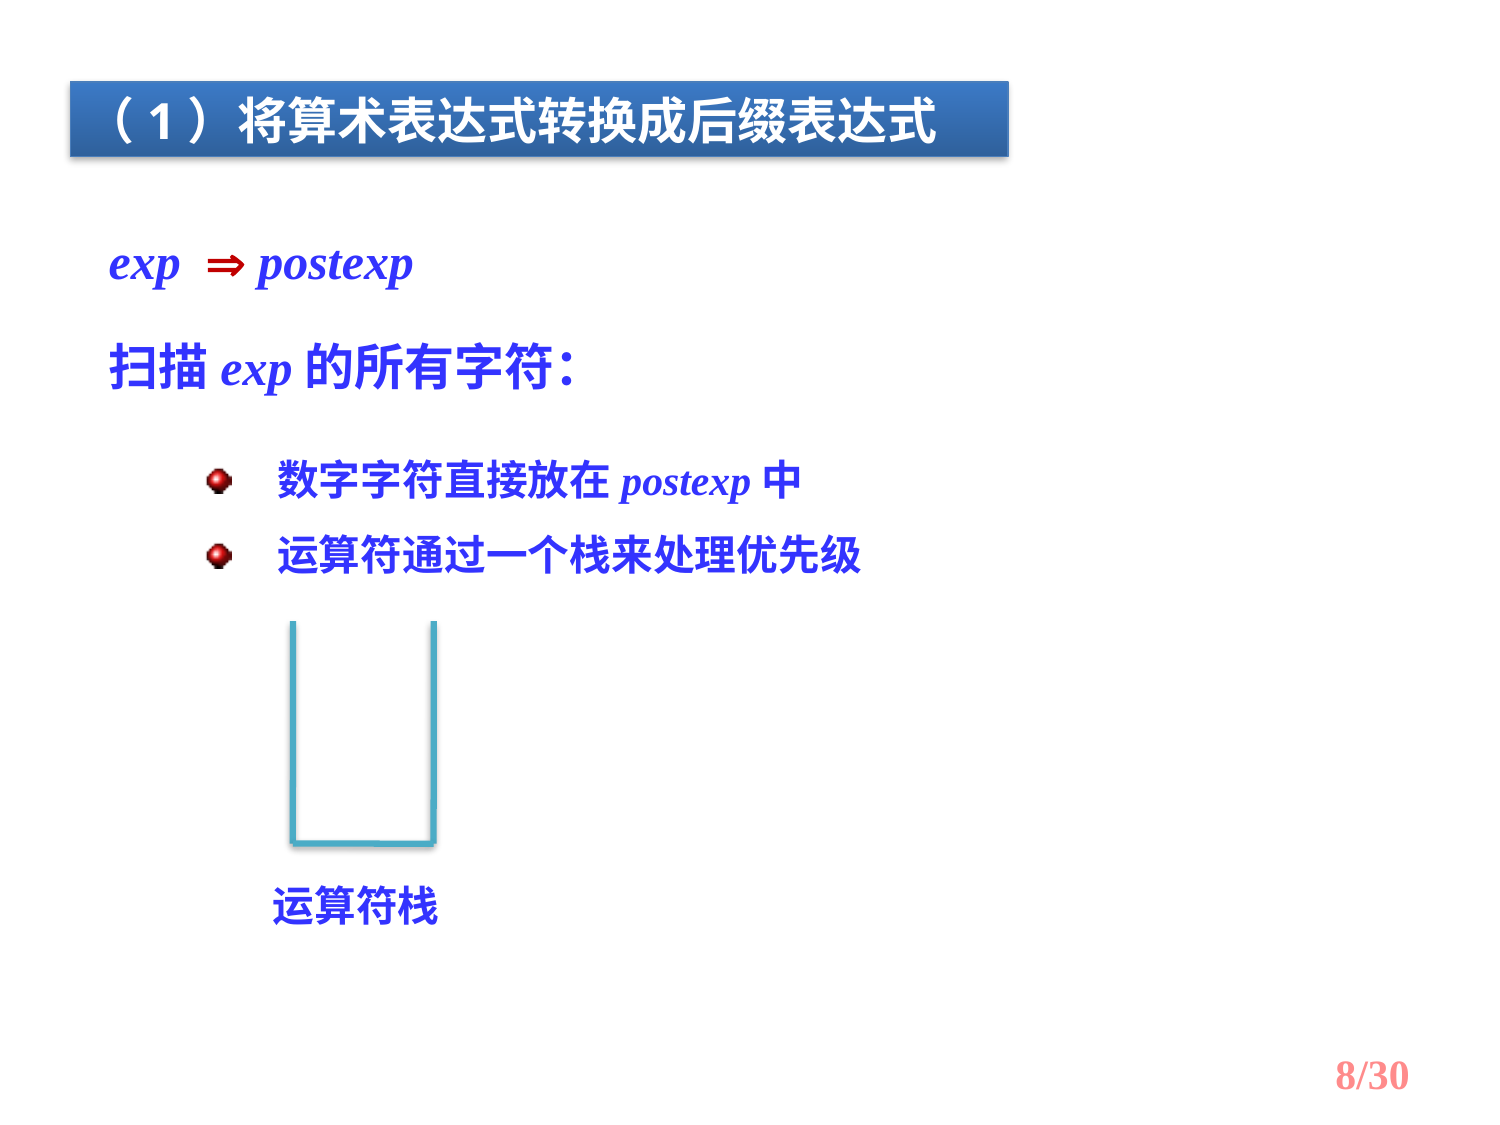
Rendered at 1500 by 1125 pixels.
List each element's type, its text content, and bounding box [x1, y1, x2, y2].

picture [202, 539, 232, 569]
text_box （1）将算术表达式转换成后缀表达式 [70, 81, 1009, 157]
text_box exp  postexp [93, 222, 504, 298]
text_box 扫描exp的所有字符： [93, 328, 645, 403]
text_box 数字字符直接放在postexp中 运算符通过一个栈来处理优先级 [187, 421, 961, 587]
slide_number 8/30 [1074, 1042, 1425, 1103]
picture [202, 464, 232, 494]
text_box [257, 620, 481, 938]
